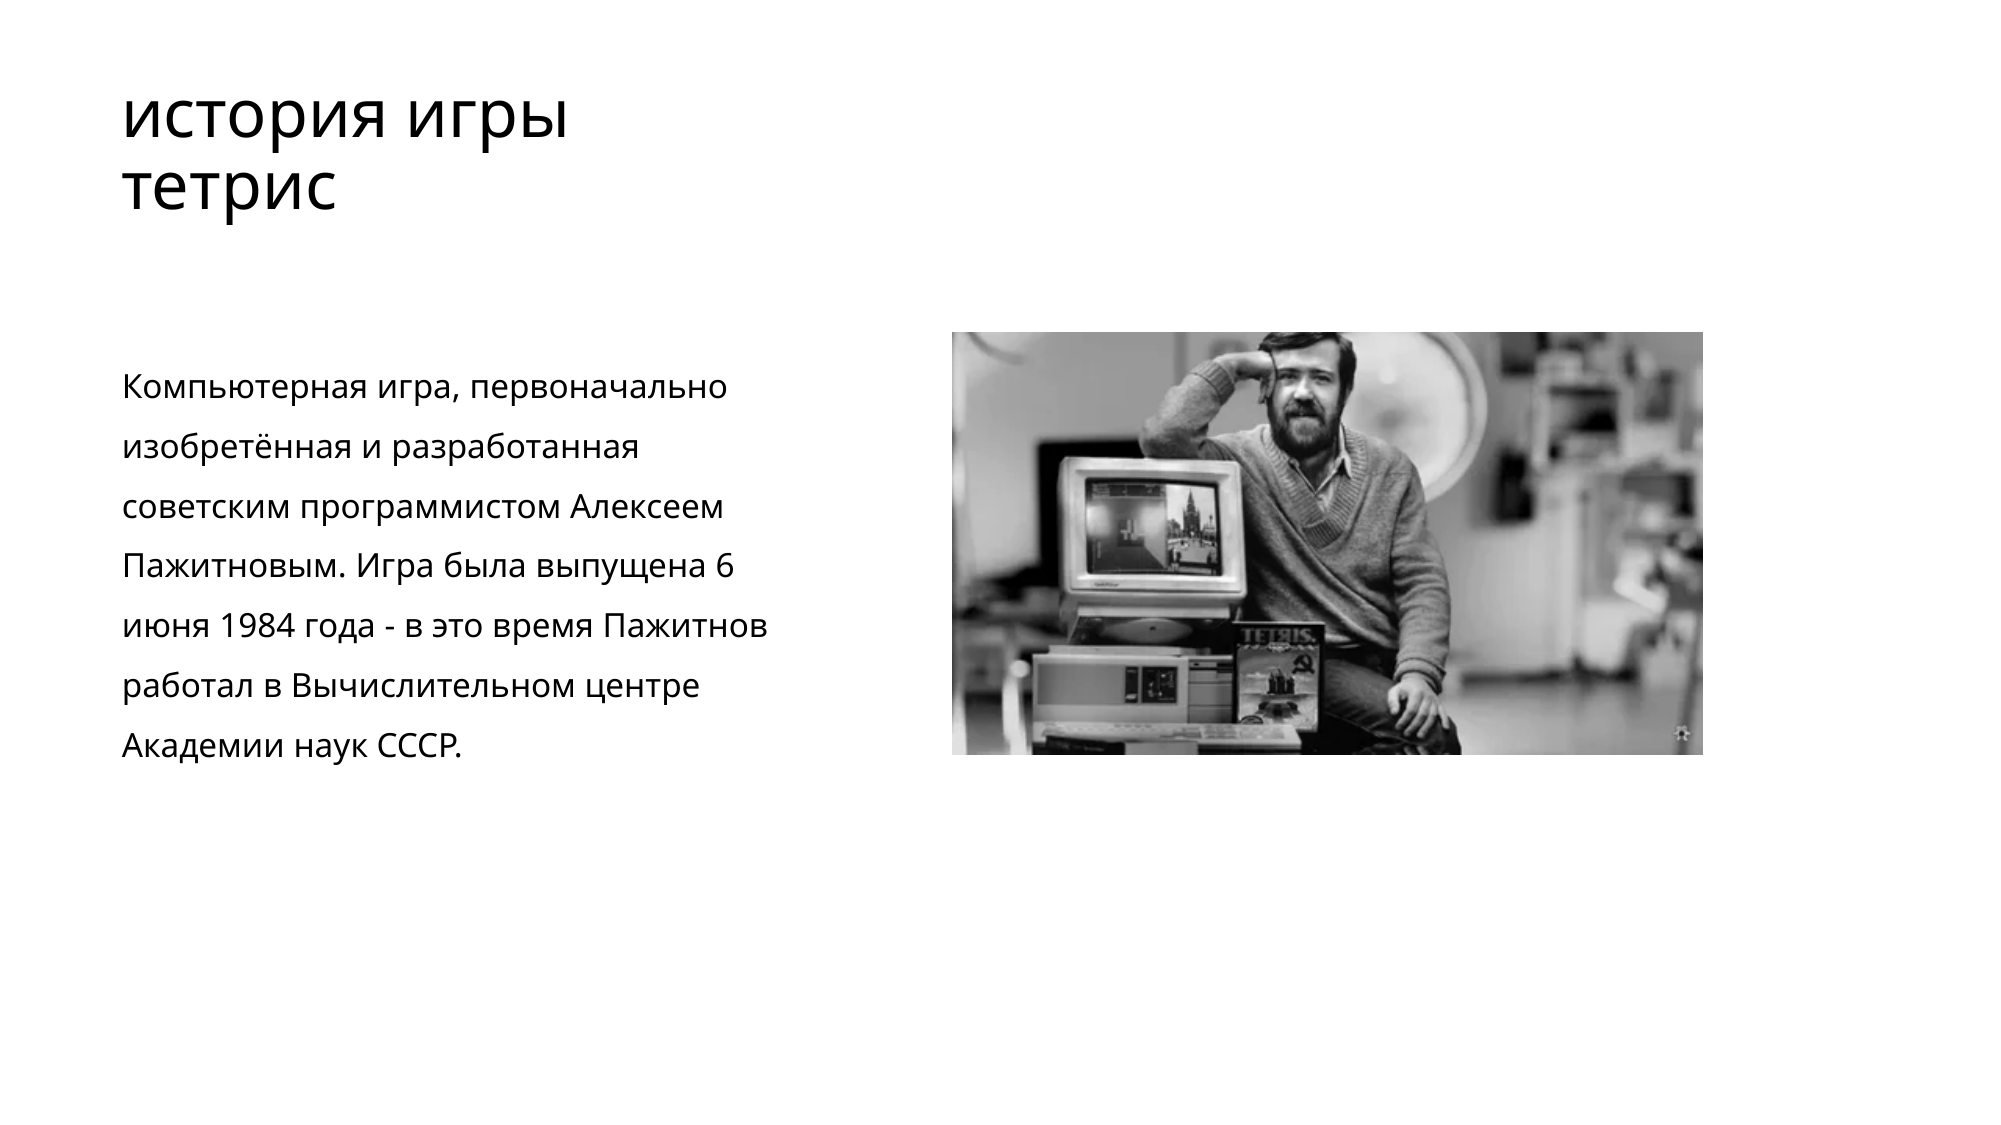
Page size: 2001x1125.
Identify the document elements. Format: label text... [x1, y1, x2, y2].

list Компьютерная игра, первоначально изобретённая и разработанная советским программистом Алексеем Пажитновым. Игра была выпущена 6 июня 1984 года - в это время Пажитнов работал в Вычислительном центре Академии наук СССР. [106, 337, 791, 963]
picture [952, 332, 1703, 755]
title история игры тетрис [106, 20, 790, 284]
